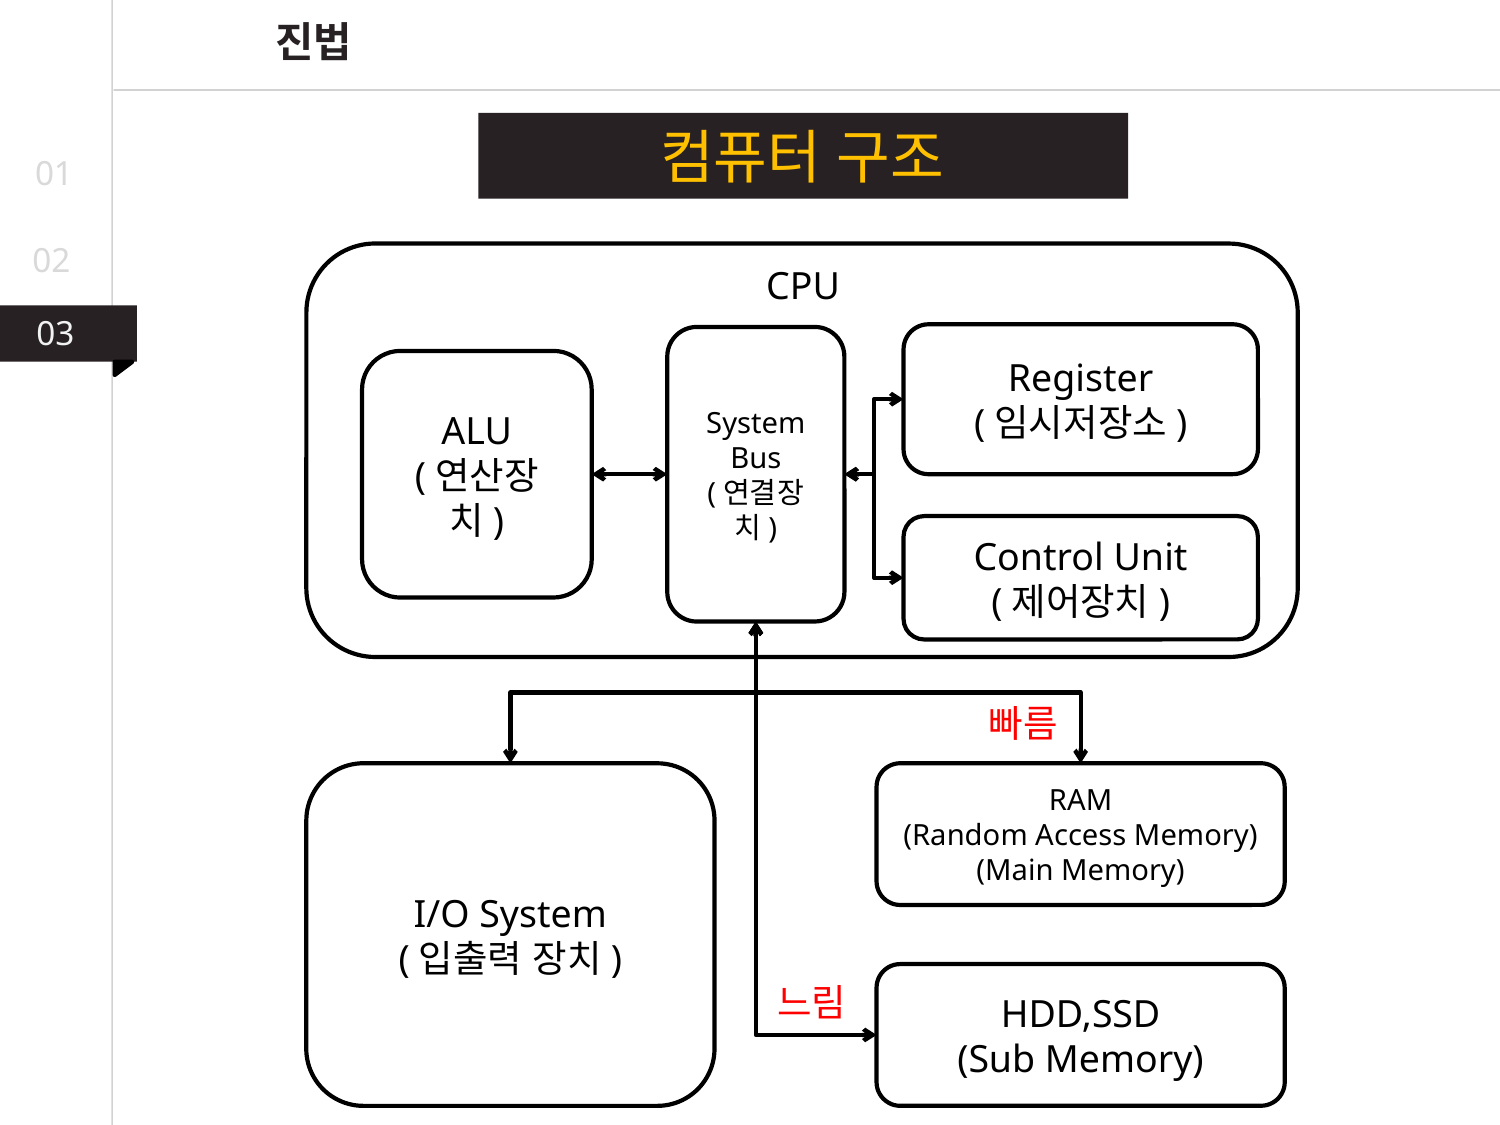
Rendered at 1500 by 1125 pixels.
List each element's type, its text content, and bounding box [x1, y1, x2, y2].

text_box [561, 569, 705, 816]
text_box 03 [21, 304, 107, 360]
text_box 01 [20, 144, 107, 200]
text_box 컴퓨터 구조 [419, 112, 1185, 198]
text_box ALU (연산장치) [359, 348, 594, 600]
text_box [844, 398, 904, 473]
text_box Control Unit (제어장치) [908, 513, 1261, 642]
text_box [117, 359, 135, 376]
text_box CPU [751, 255, 856, 315]
text_box [0, 303, 107, 364]
text_box 빠름 [994, 692, 1073, 753]
text_box 02 [17, 231, 92, 287]
text_box Register (임시저장소) [901, 322, 1261, 477]
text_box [755, 621, 877, 1036]
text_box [844, 473, 904, 531]
text_box I/O System (입출력 장치) [304, 761, 717, 1108]
text_box [117, 303, 139, 364]
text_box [847, 529, 990, 856]
text_box 02 [17, 364, 92, 369]
text_box 진법 [121, 8, 506, 74]
text_box HDD,SSD (Sub Memory) [874, 961, 1287, 1108]
text_box RAM (Random Access Memory) (Main Memory) [881, 761, 1287, 908]
text_box System Bus (연결장치) [665, 324, 847, 624]
text_box [304, 241, 1300, 660]
